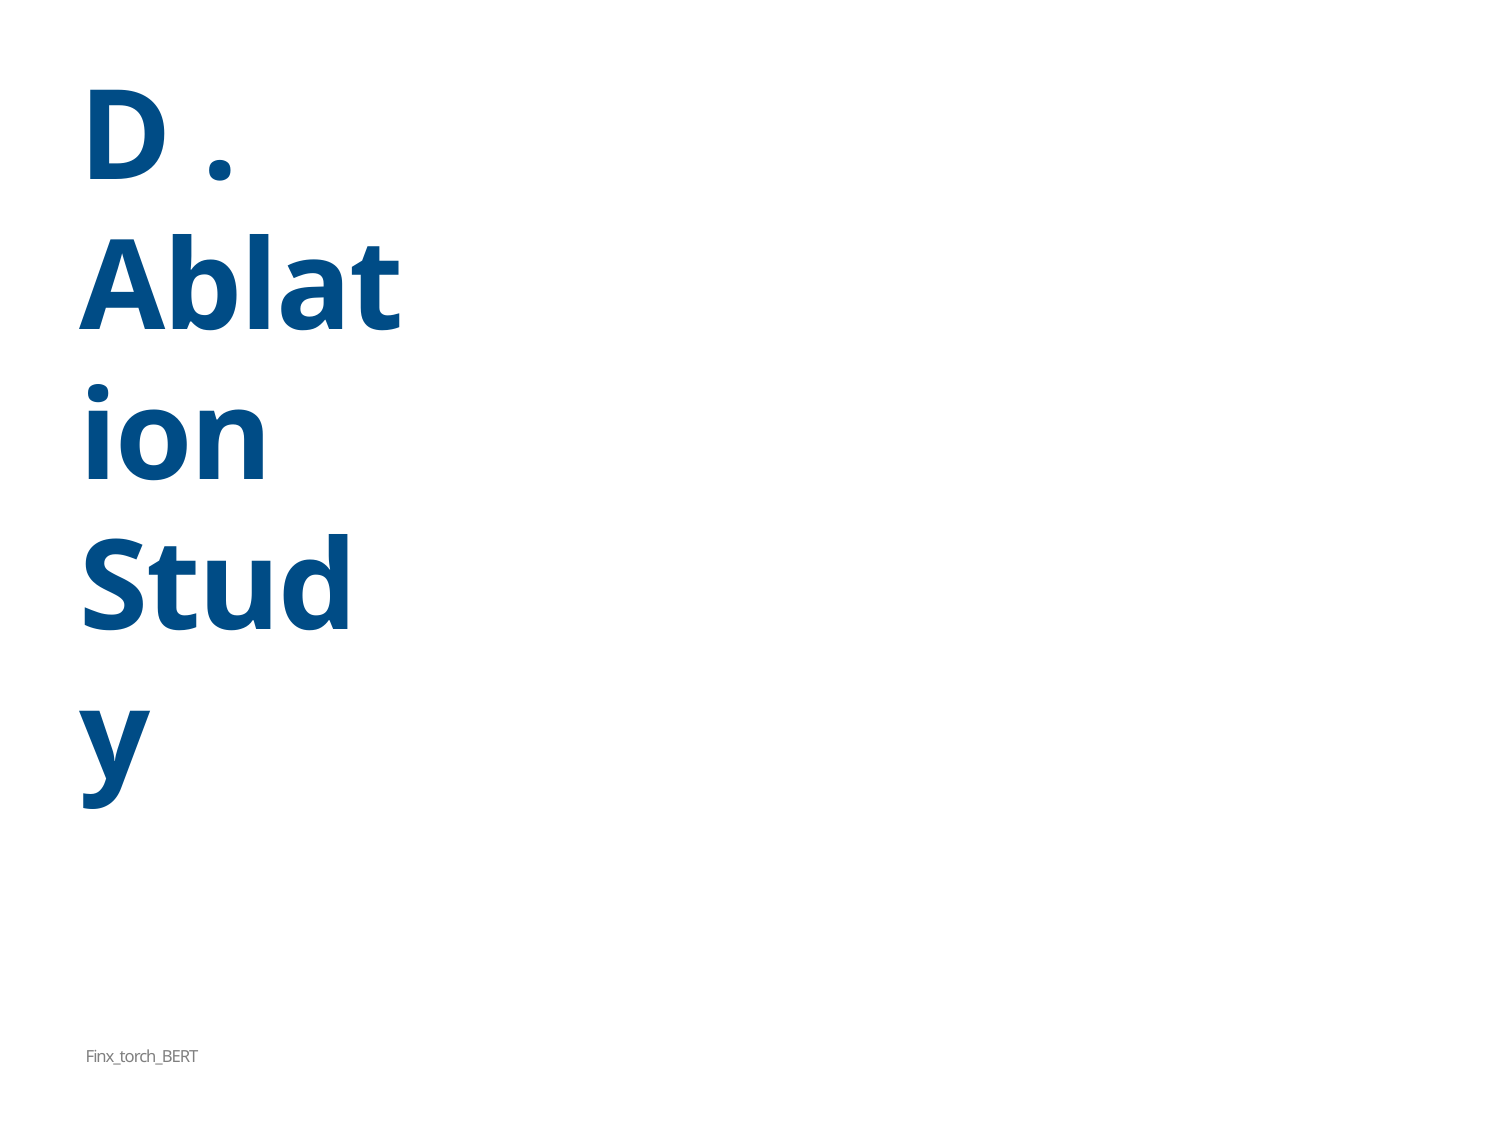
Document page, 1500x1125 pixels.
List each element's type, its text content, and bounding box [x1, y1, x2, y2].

text_box D . Ablation Study [64, 46, 432, 812]
text_box Finx_torch_BERT [70, 1038, 367, 1073]
